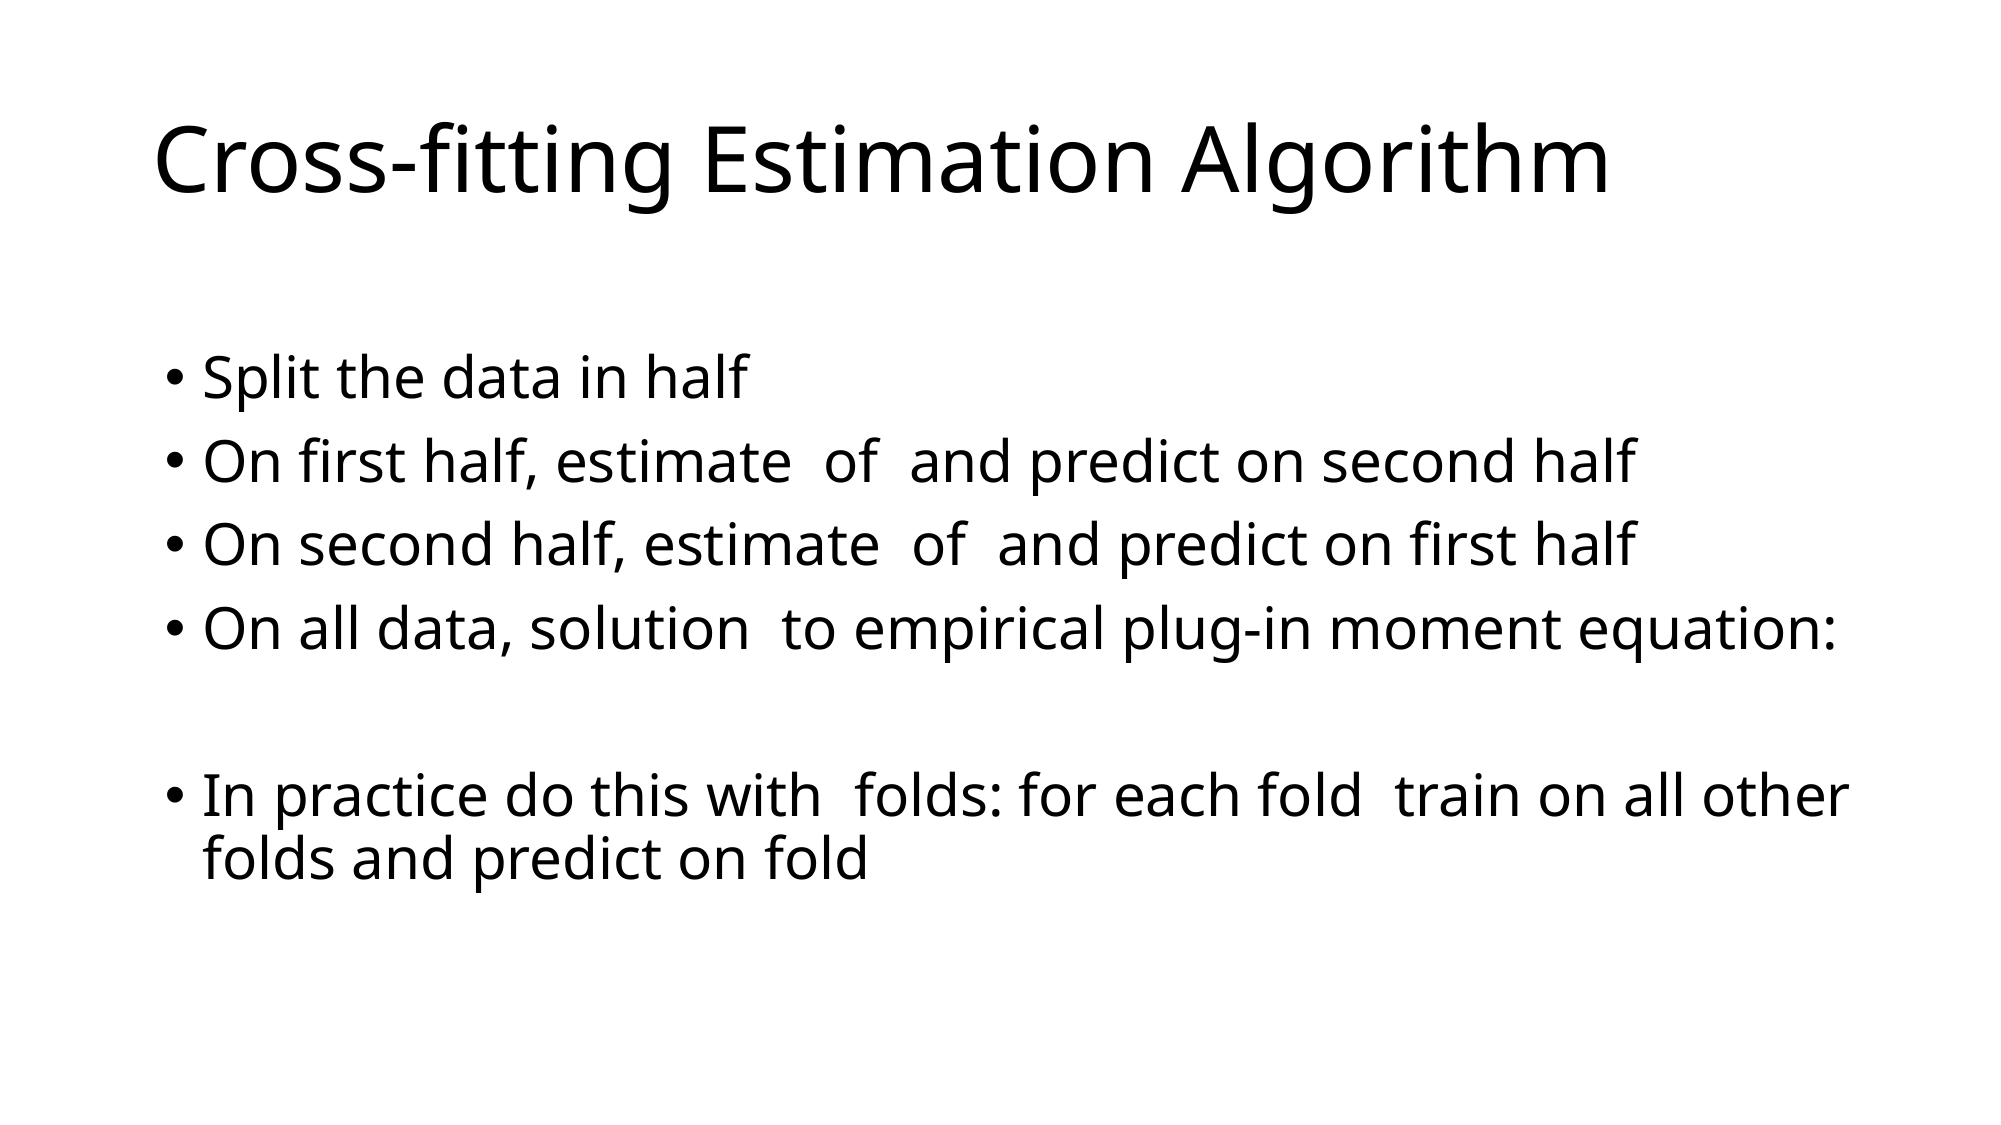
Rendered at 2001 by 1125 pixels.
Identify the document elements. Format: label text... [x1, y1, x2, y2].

title Cross-fitting Estimation Algorithm [137, 53, 1863, 272]
